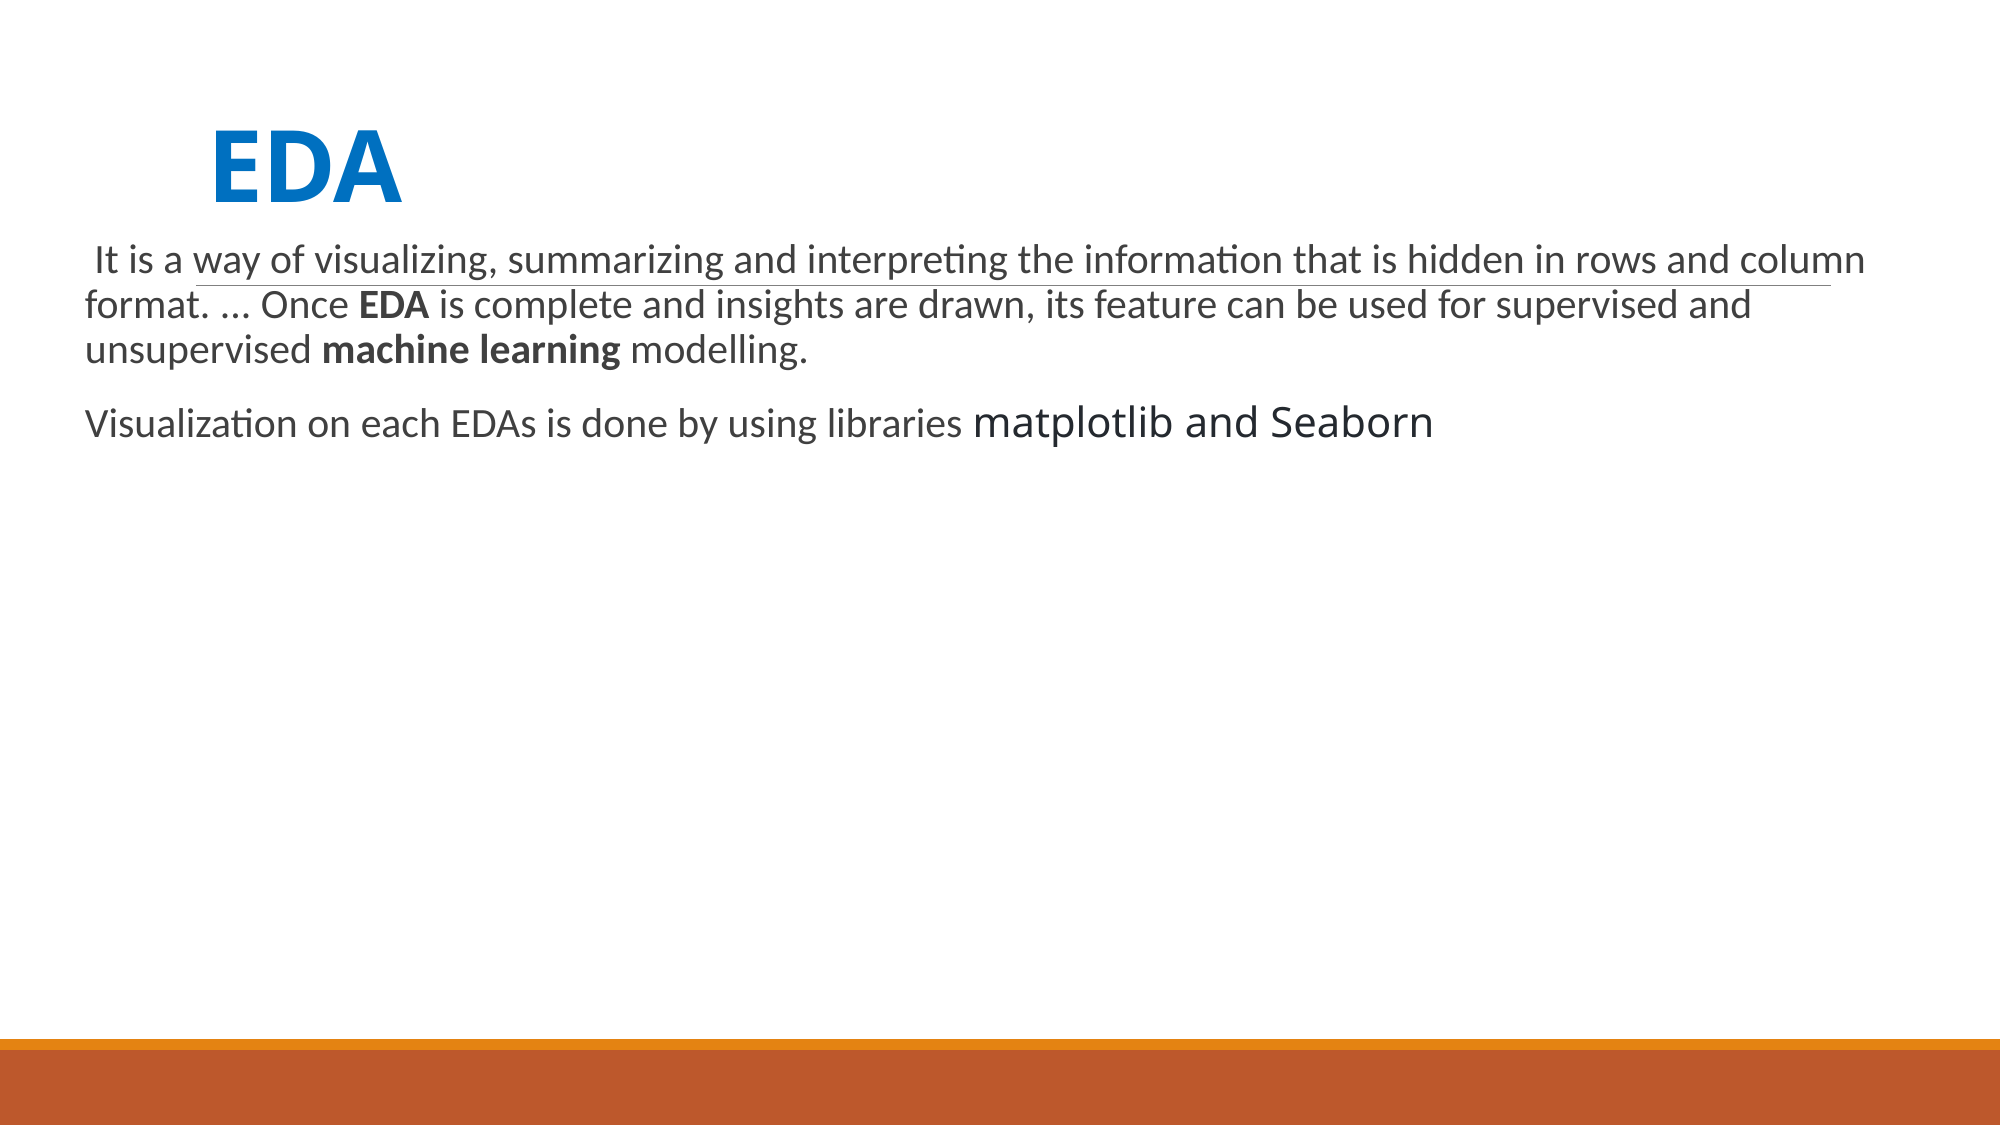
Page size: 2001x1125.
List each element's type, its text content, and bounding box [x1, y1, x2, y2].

title EDA [192, 16, 1829, 230]
list It is a way of visualizing, summarizing and interpreting the information that is hidden in rows and column format. ... Once EDA is complete and insights are drawn, its feature can be used for supervised and unsupervised machine learning modelling. Visualization on each EDAs is done by using libraries matplotlib and Seaborn [69, 230, 1908, 1109]
